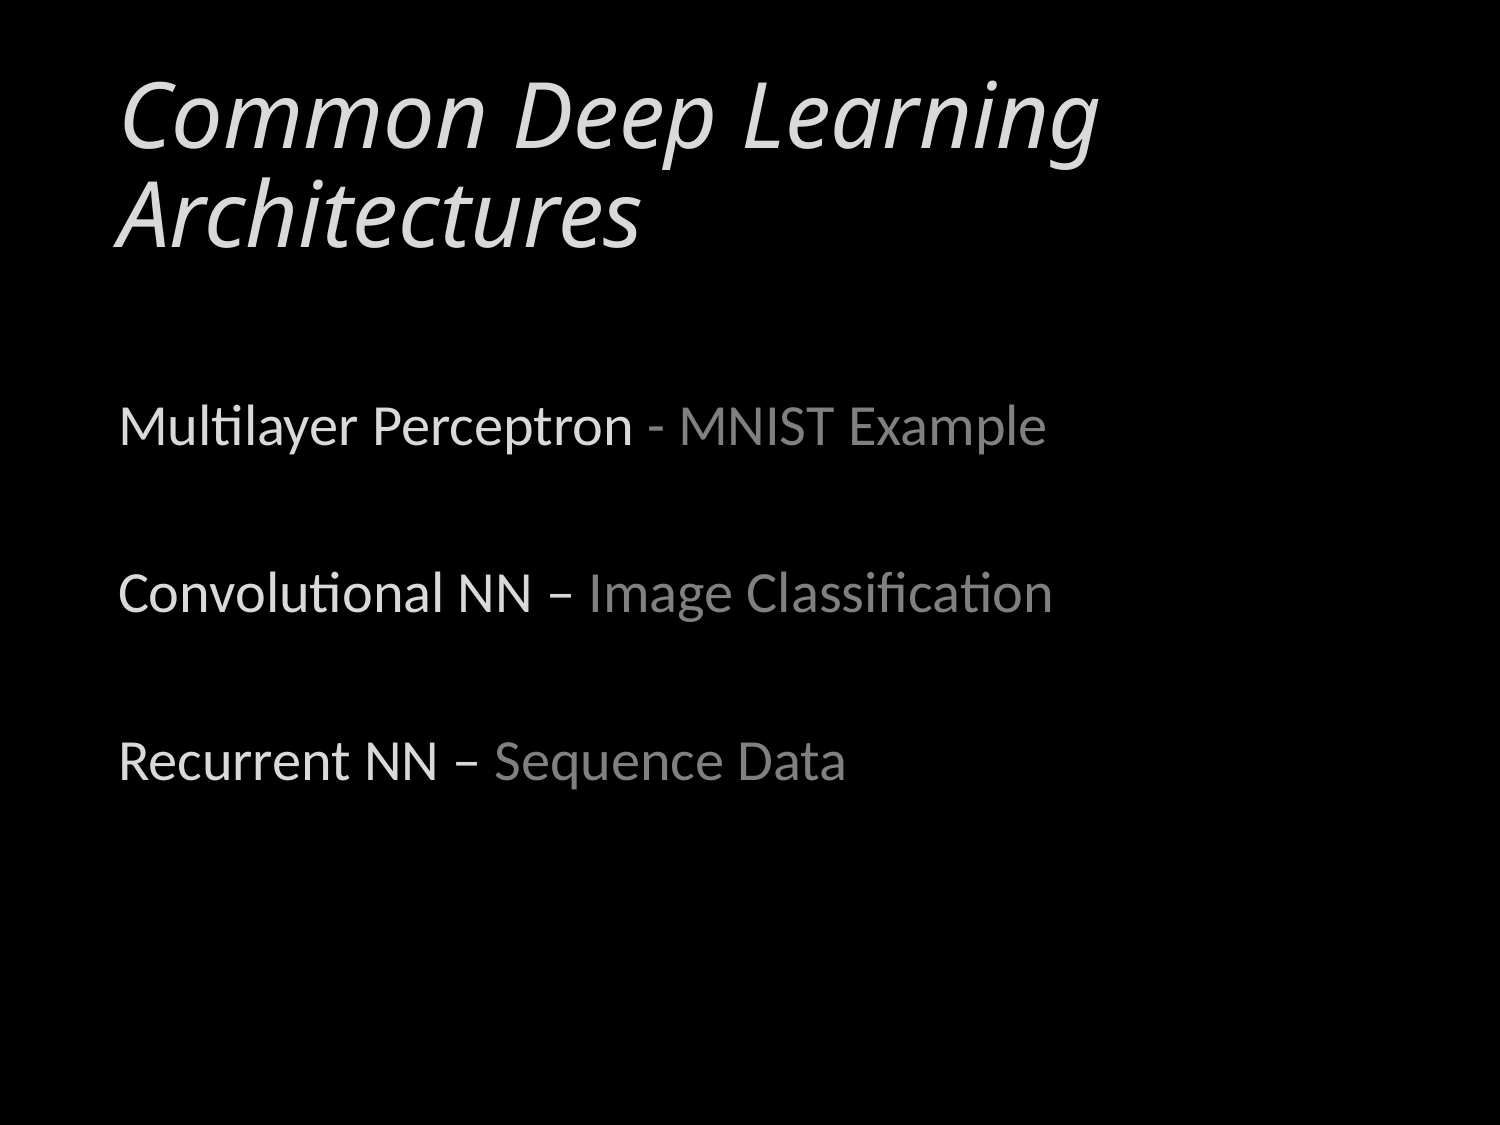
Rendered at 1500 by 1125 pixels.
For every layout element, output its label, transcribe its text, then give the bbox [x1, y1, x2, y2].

title Common Deep Learning Architectures [103, 59, 1397, 278]
list Multilayer Perceptron - MNIST Example Convolutional NN – Image Classification Recurrent NN – Sequence Data [103, 387, 1397, 1125]
